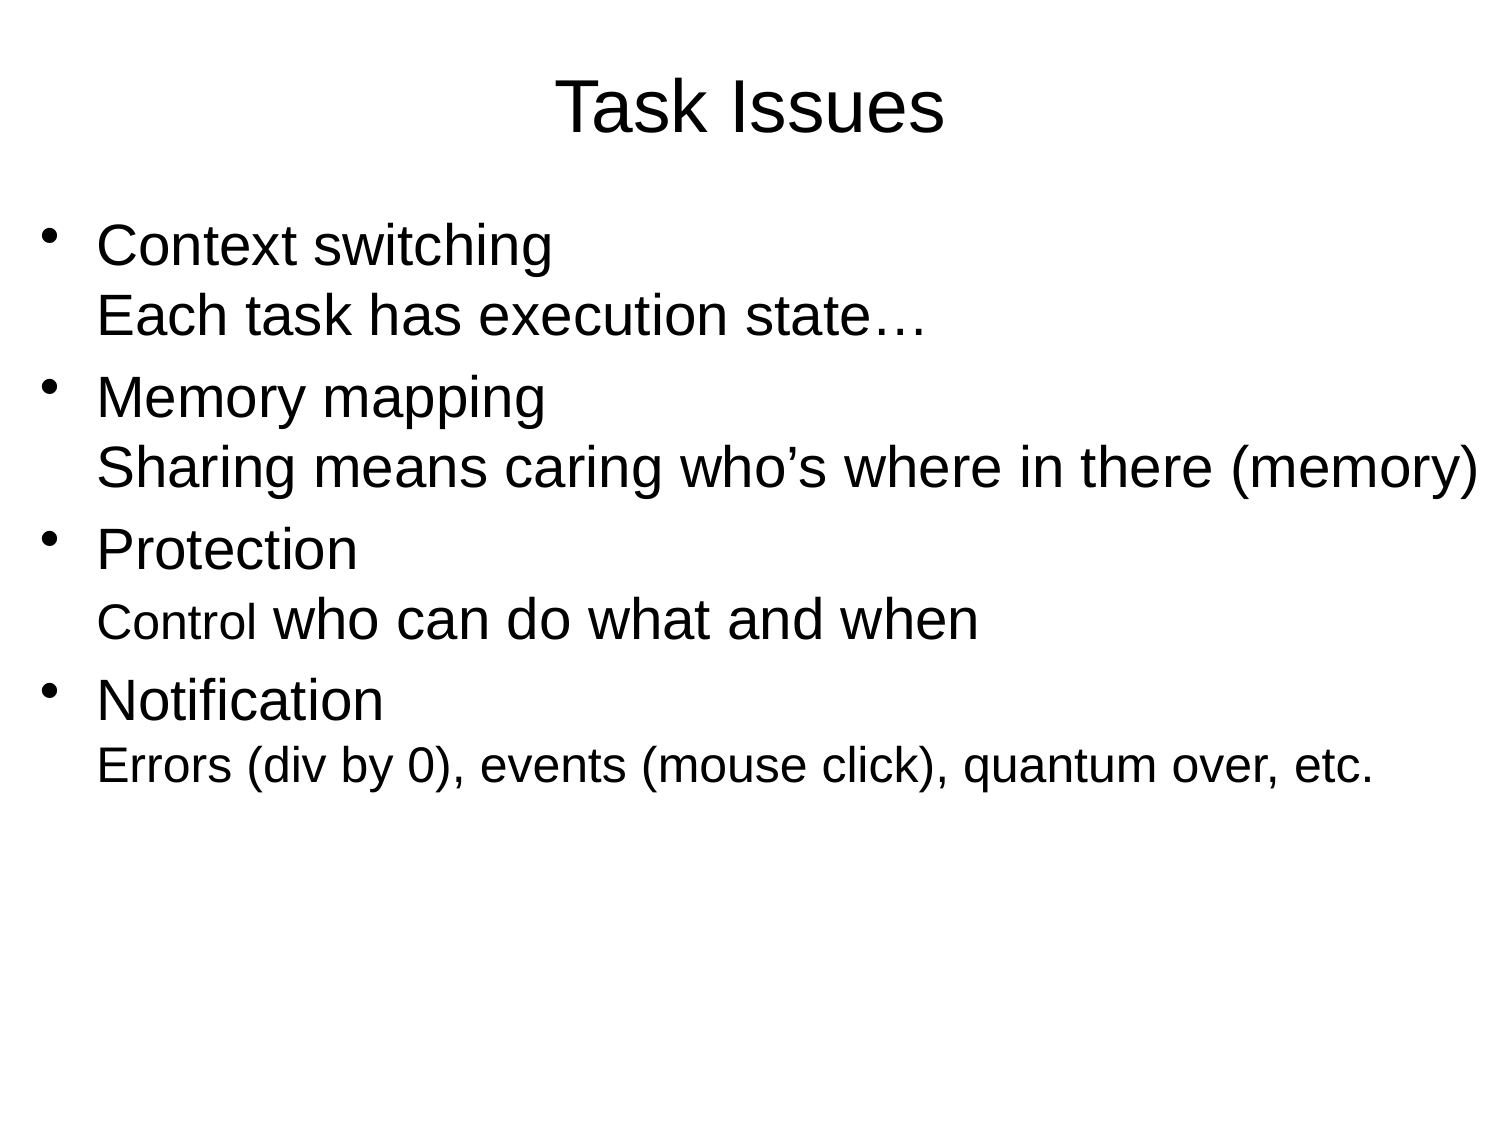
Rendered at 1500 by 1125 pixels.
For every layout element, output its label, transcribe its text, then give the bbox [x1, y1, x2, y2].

list Context switching Each task has execution state… Memory mapping Sharing means caring who’s where in there (memory) Protection Control who can do what and when Notification Errors (div by 0), events (mouse click), quantum over, etc. [24, 199, 1500, 1101]
title Task Issues [37, 37, 1463, 168]
